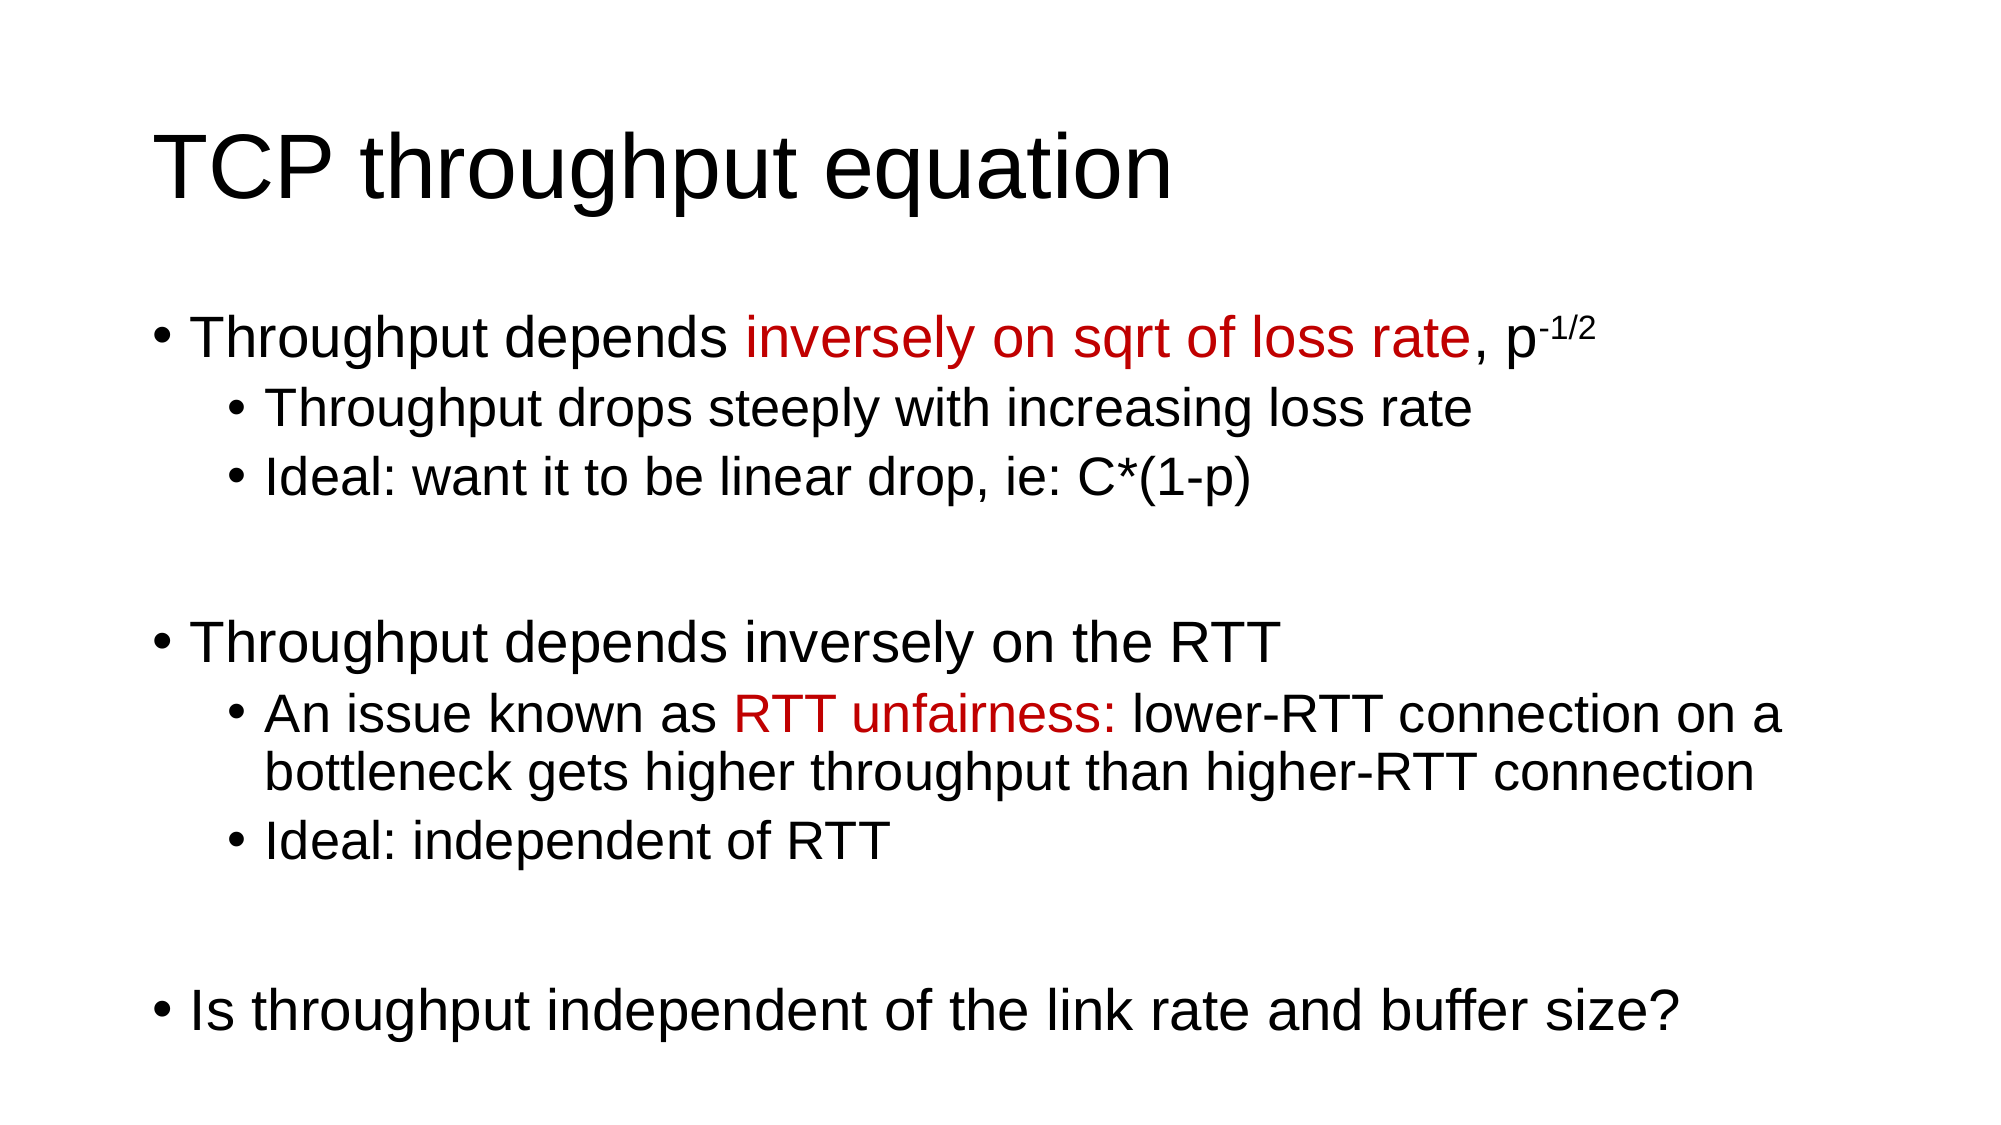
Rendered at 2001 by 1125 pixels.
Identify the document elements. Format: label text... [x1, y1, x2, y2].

list Throughput depends inversely on sqrt of loss rate, p-1/2 Throughput drops steeply with increasing loss rate Ideal: want it to be linear drop, ie: C*(1-p) Throughput depends inversely on the RTT An issue known as RTT unfairness: lower-RTT connection on a bottleneck gets higher throughput than higher-RTT connection Ideal: independent of RTT Is throughput independent of the link rate and buffer size? [137, 299, 1863, 1105]
title TCP throughput equation [137, 59, 1863, 278]
